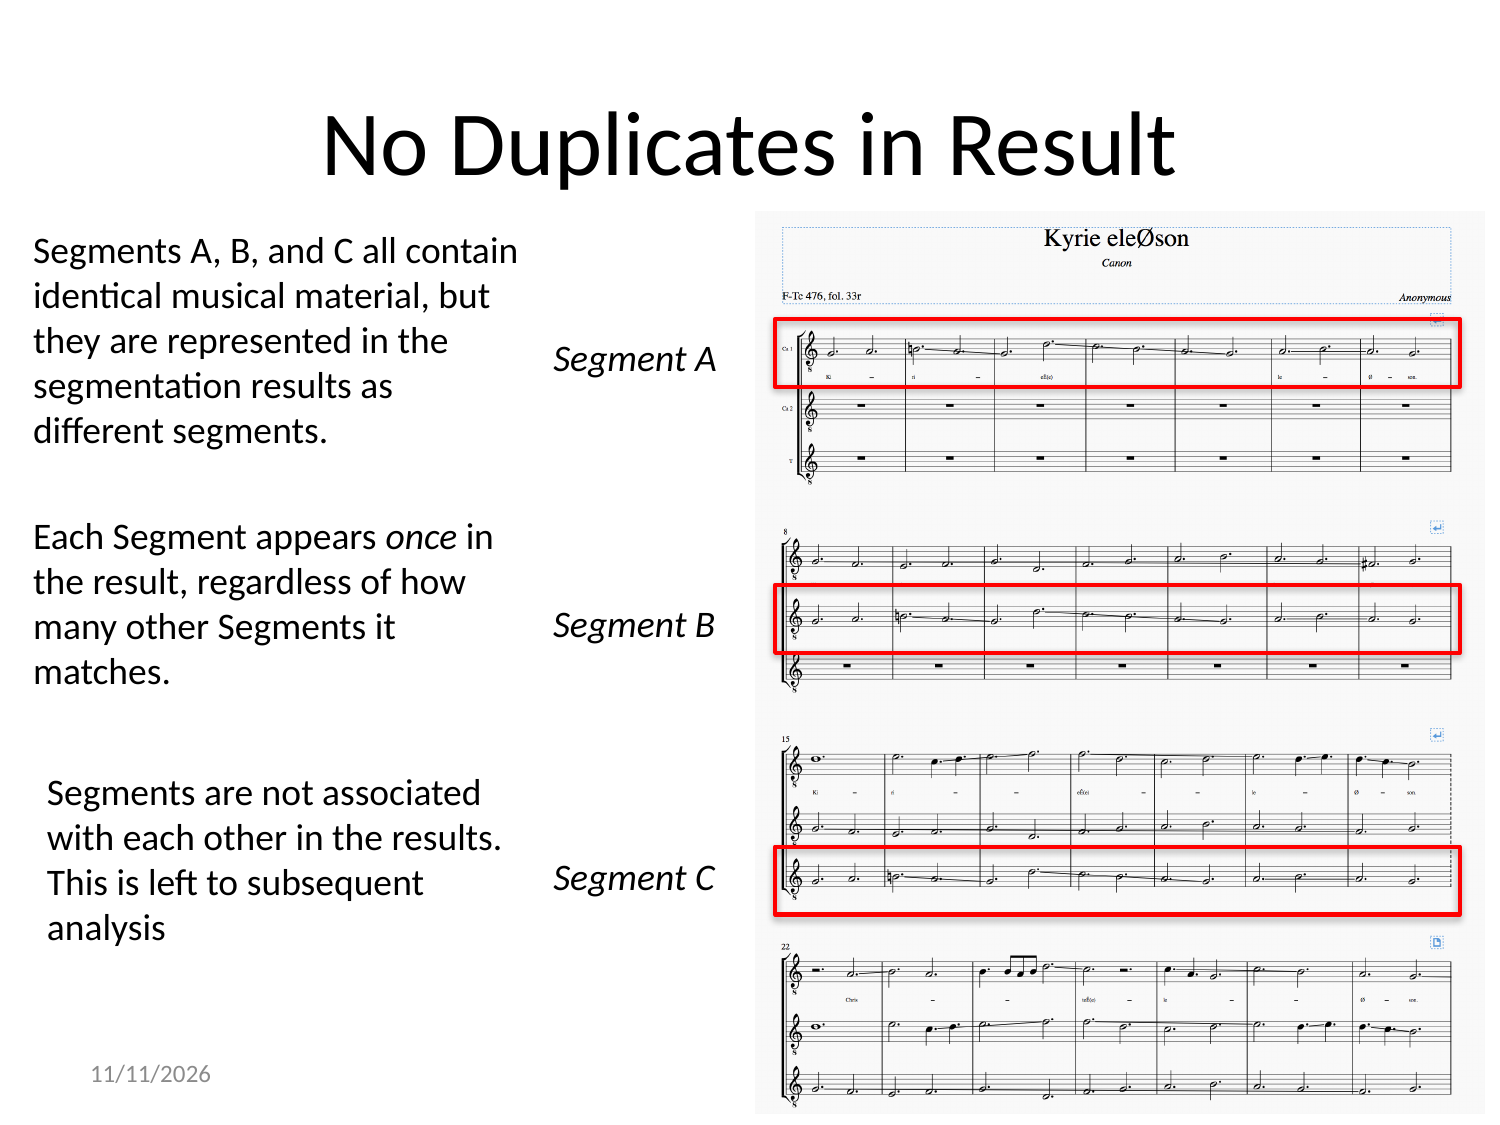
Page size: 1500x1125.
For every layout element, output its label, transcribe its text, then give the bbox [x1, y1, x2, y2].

picture [755, 211, 1485, 1114]
text_box Segments are not associated with each other in the results. This is left to subsequent analysis [32, 760, 533, 956]
text_box Segment C [538, 845, 730, 905]
text_box Each Segment appears once in the result, regardless of how many other Segments it matches. [18, 504, 522, 700]
text_box Segment A [546, 326, 733, 387]
text_box Segment B [538, 592, 731, 653]
text_box Segments A, B, and C all contain identical musical material, but they are represented in the segmentation results as different segments. [18, 218, 546, 458]
title No Duplicates in Result [75, 45, 1425, 233]
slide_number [75, 1042, 425, 1103]
